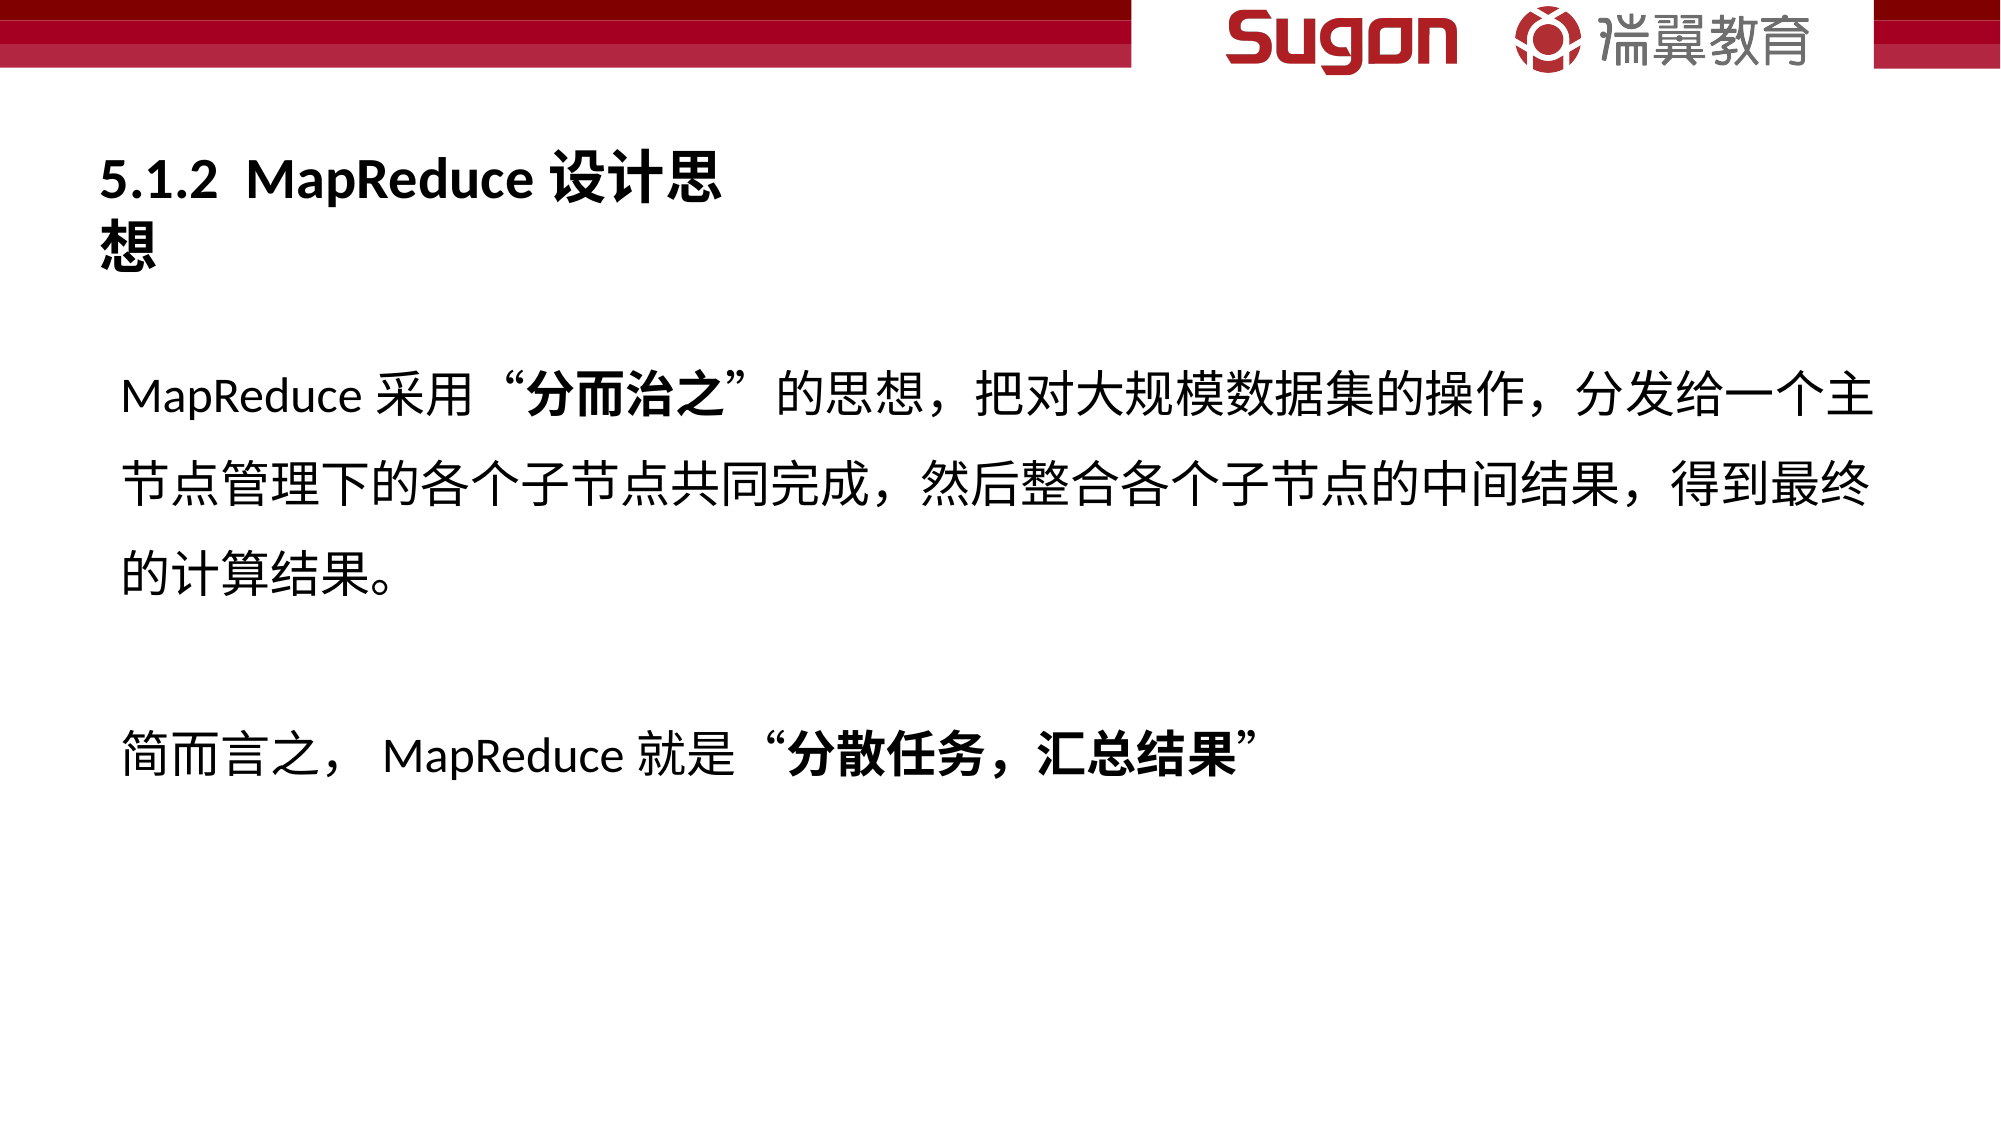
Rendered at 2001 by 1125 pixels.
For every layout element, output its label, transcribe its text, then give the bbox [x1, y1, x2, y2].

picture [1515, 6, 1809, 73]
text_box 5.1.2 MapReduce设计思想 [85, 133, 790, 288]
picture [1194, 0, 1484, 102]
text_box MapReduce采用“分而治之”的思想，把对大规模数据集的操作，分发给一个主节点管理下的各个子节点共同完成，然后整合各个子节点的中间结果，得到最终的计算结果。 简而言之，MapReduce就是“分散任务，汇总结果” [105, 325, 1895, 836]
